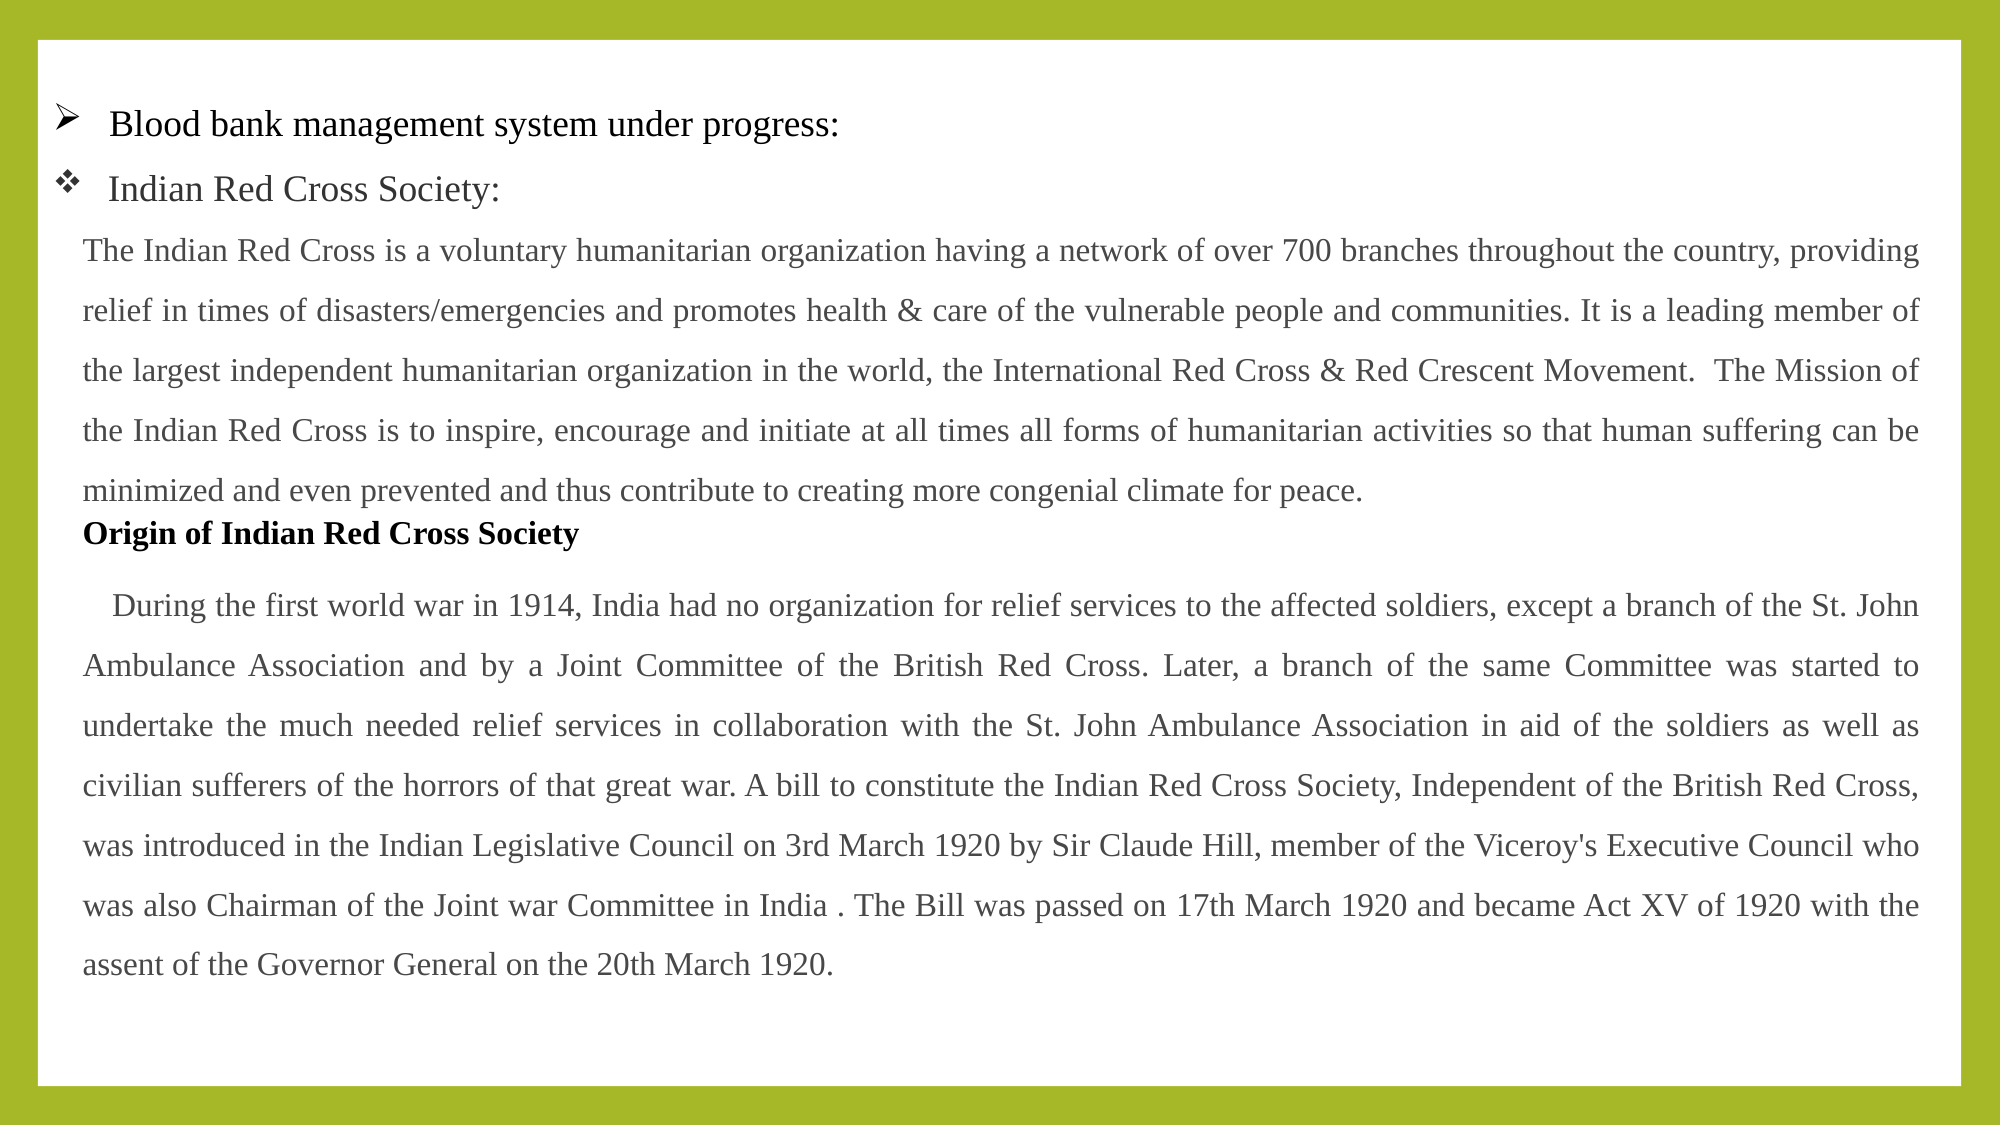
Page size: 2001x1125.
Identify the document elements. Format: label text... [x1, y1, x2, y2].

text_box Blood bank management system under progress: Indian Red Cross Society: The Indian Red Cross is a voluntary humanitarian organization having a network of over 700 branches throughout the country, providing relief in times of disasters/emergencies and promotes health & care of the vulnerable people and communities. It is a leading member of the largest independent humanitarian organization in the world, the International Red Cross & Red Crescent Movement. The Mission of the Indian Red Cross is to inspire, encourage and initiate at all times all forms of humanitarian activities so that human suffering can be minimized and even prevented and thus contribute to creating more congenial climate for peace. Origin of Indian Red Cross Society During the first world war in 1914, India had no organization for relief services to the affected soldiers, except a branch of the St. John Ambulance Association and by a Joint Committee of the British Red Cross. Later, a branch of the same Committee was started to undertake the much needed relief services in collaboration with the St. John Ambulance Association in aid of the soldiers as well as civilian sufferers of the horrors of that great war. A bill to constitute the Indian Red Cross Society, Independent of the British Red Cross, was introduced in the Indian Legislative Council on 3rd March 1920 by Sir Claude Hill, member of the Viceroy's Executive Council who was also Chairman of the Joint war Committee in India . The Bill was passed on 17th March 1920 and became Act XV of 1920 with the assent of the Governor General on the 20th March 1920. [38, 69, 1939, 990]
